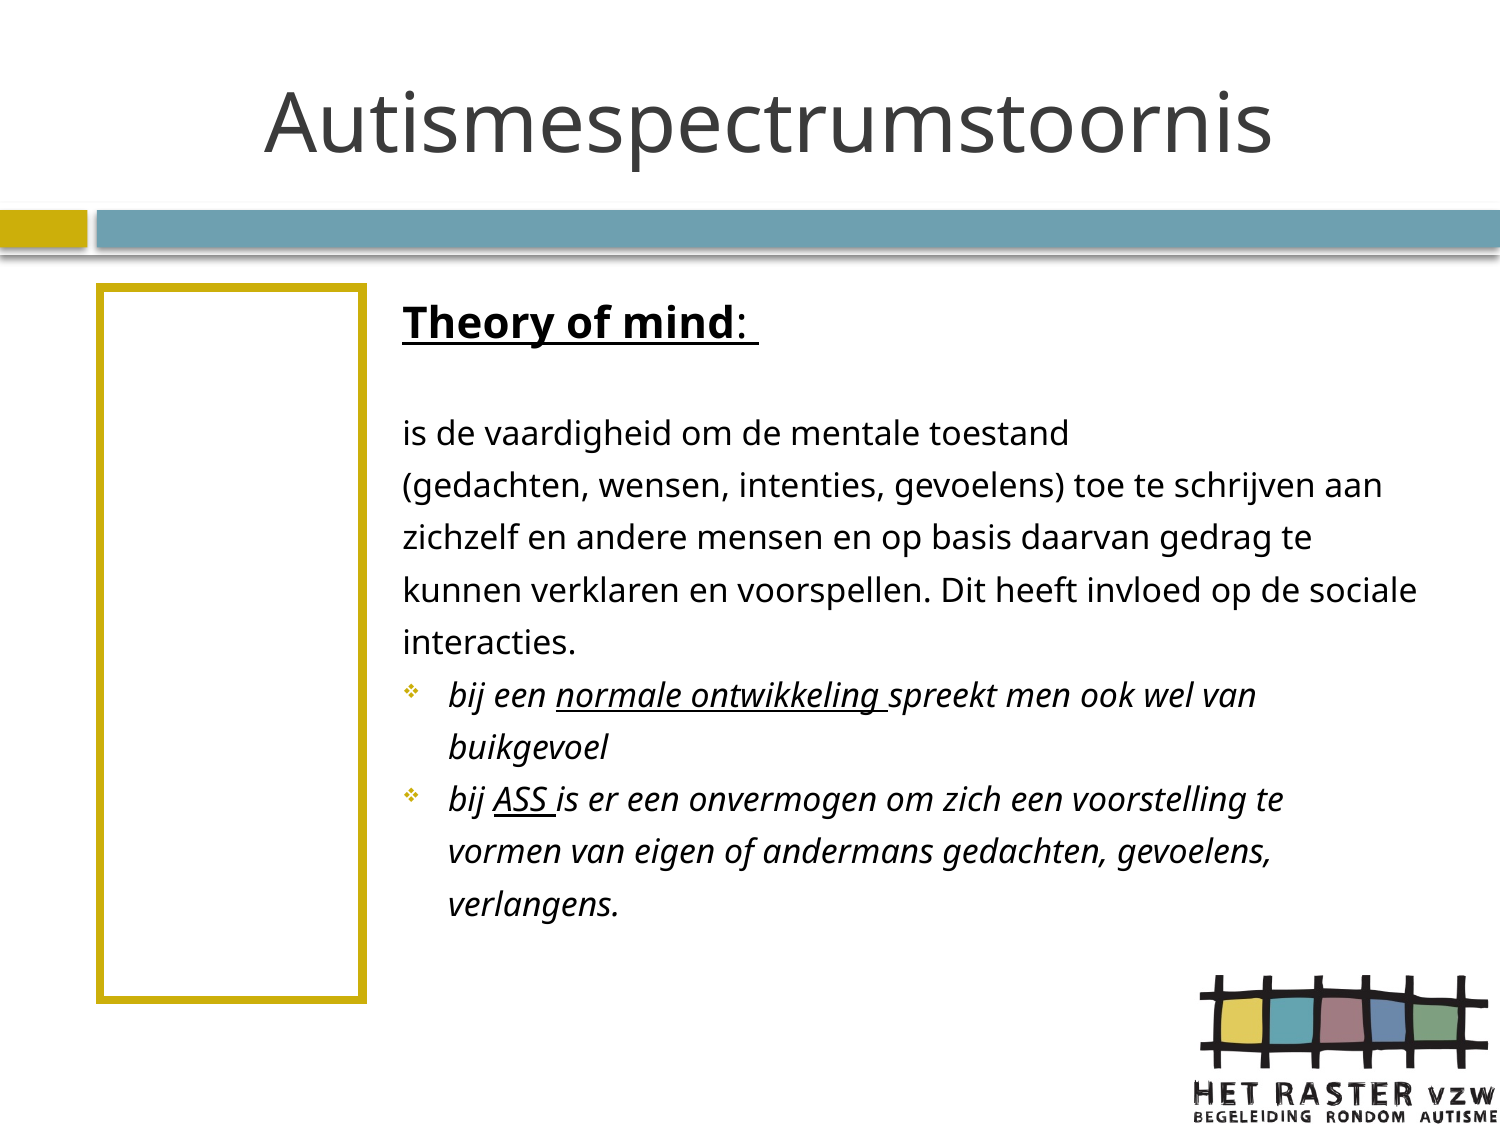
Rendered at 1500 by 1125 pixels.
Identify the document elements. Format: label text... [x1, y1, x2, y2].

list [96, 283, 367, 1004]
list Theory of mind: is de vaardigheid om de mentale toestand (gedachten, wensen, intenties, gevoelens) toe te schrijven aan zichzelf en andere mensen en op basis daarvan gedrag te kunnen verklaren en voorspellen. Dit heeft invloed op de sociale interacties. bij een normale ontwikkeling spreekt men ook wel van buikgevoel bij ASS is er een onvermogen om zich een voorstelling te vormen van eigen of andermans gedachten, gevoelens, verlangens. [387, 287, 1438, 1013]
picture [1194, 975, 1500, 1125]
title Autismespectrumstoornis [99, 44, 1425, 188]
